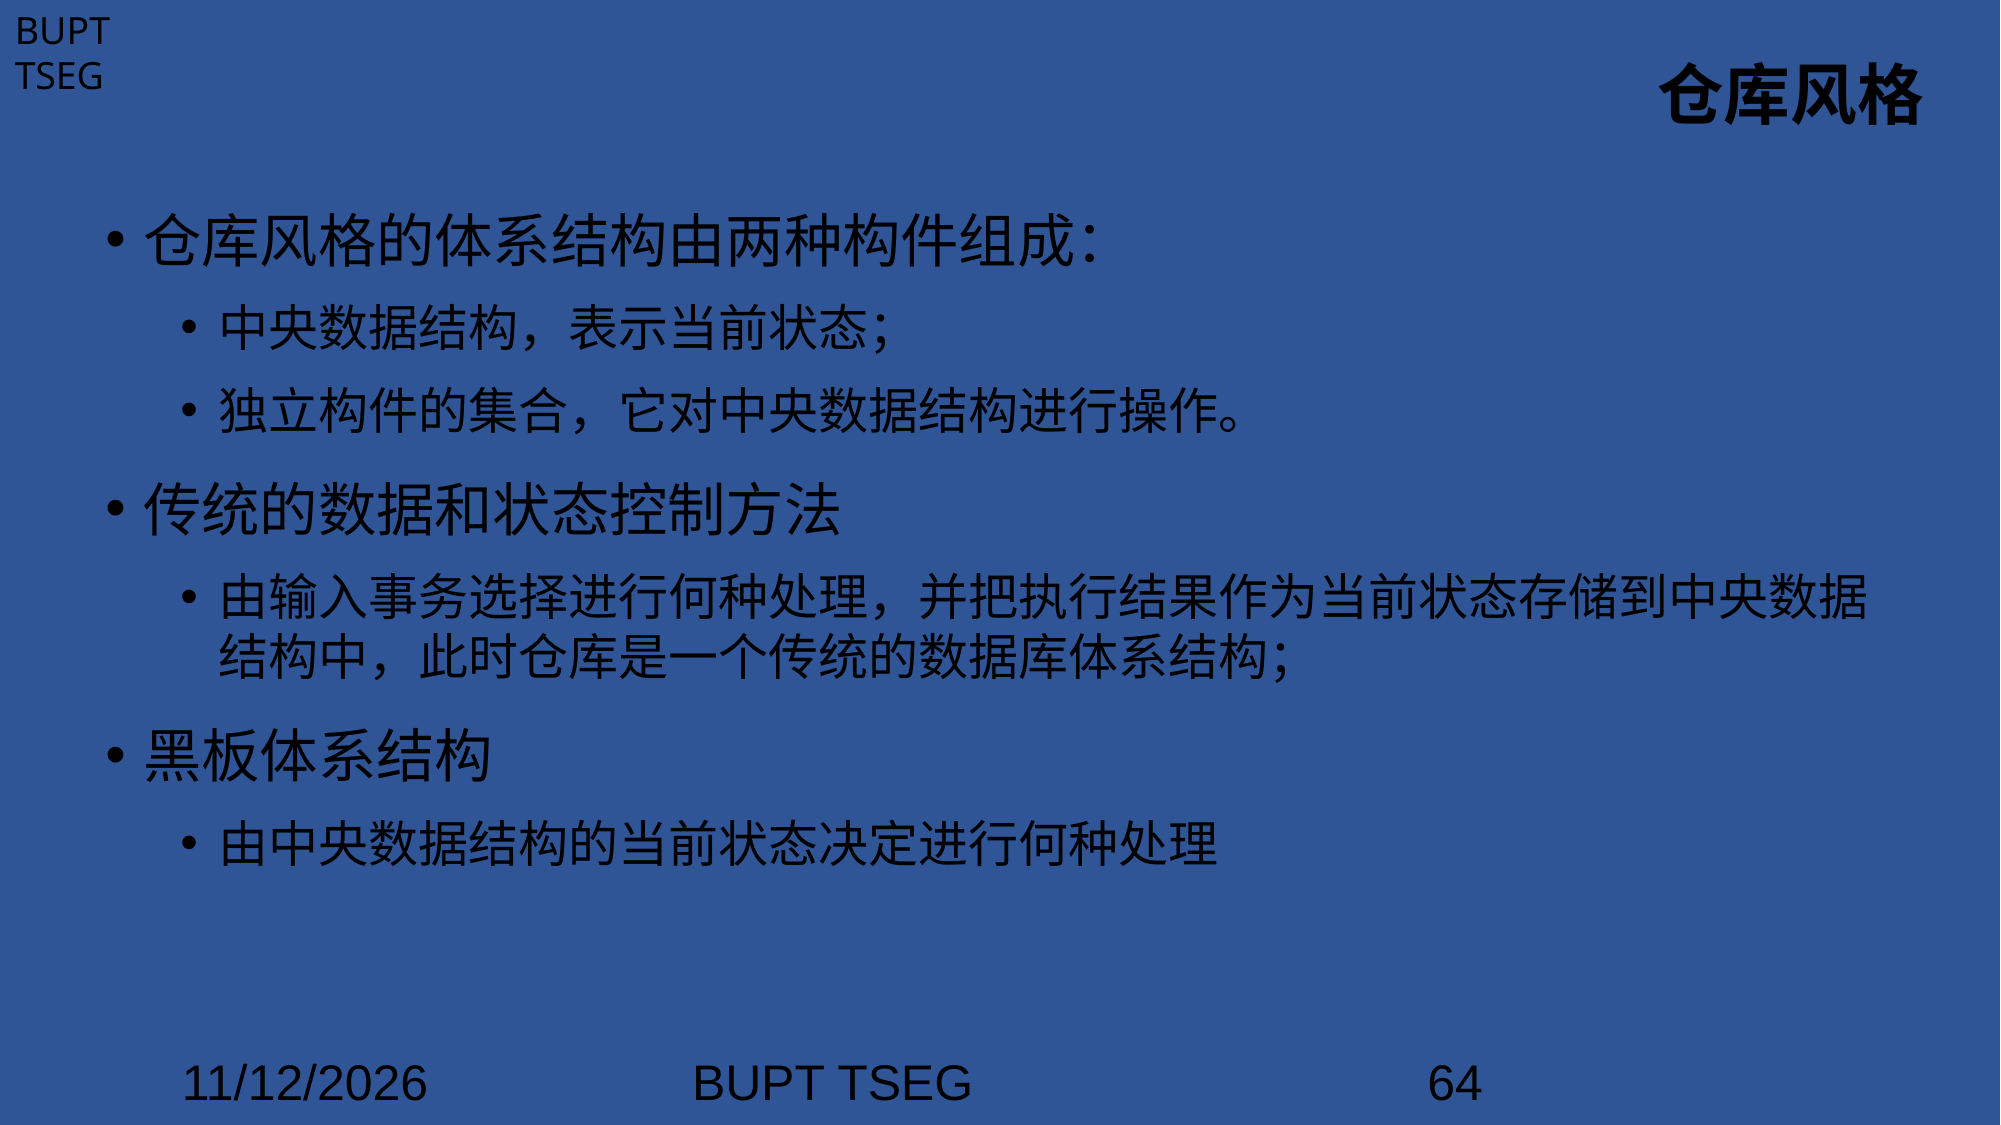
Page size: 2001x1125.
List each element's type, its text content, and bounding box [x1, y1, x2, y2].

slide_number 64 [1412, 1042, 1863, 1103]
list 仓库风格的体系结构由两种构件组成： 中央数据结构，表示当前状态； 独立构件的集合，它对中央数据结构进行操作。 传统的数据和状态控制方法 由输入事务选择进行何种处理，并把执行结果作为当前状态存储到中央数据结构中，此时仓库是一个传统的数据库体系结构； 黑板体系结构 由中央数据结构的当前状态决定进行何种处理 [90, 196, 1910, 1014]
footer BUPT TSEG [677, 1042, 1353, 1103]
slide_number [167, 1042, 618, 1103]
title 仓库风格 [244, 45, 1940, 152]
